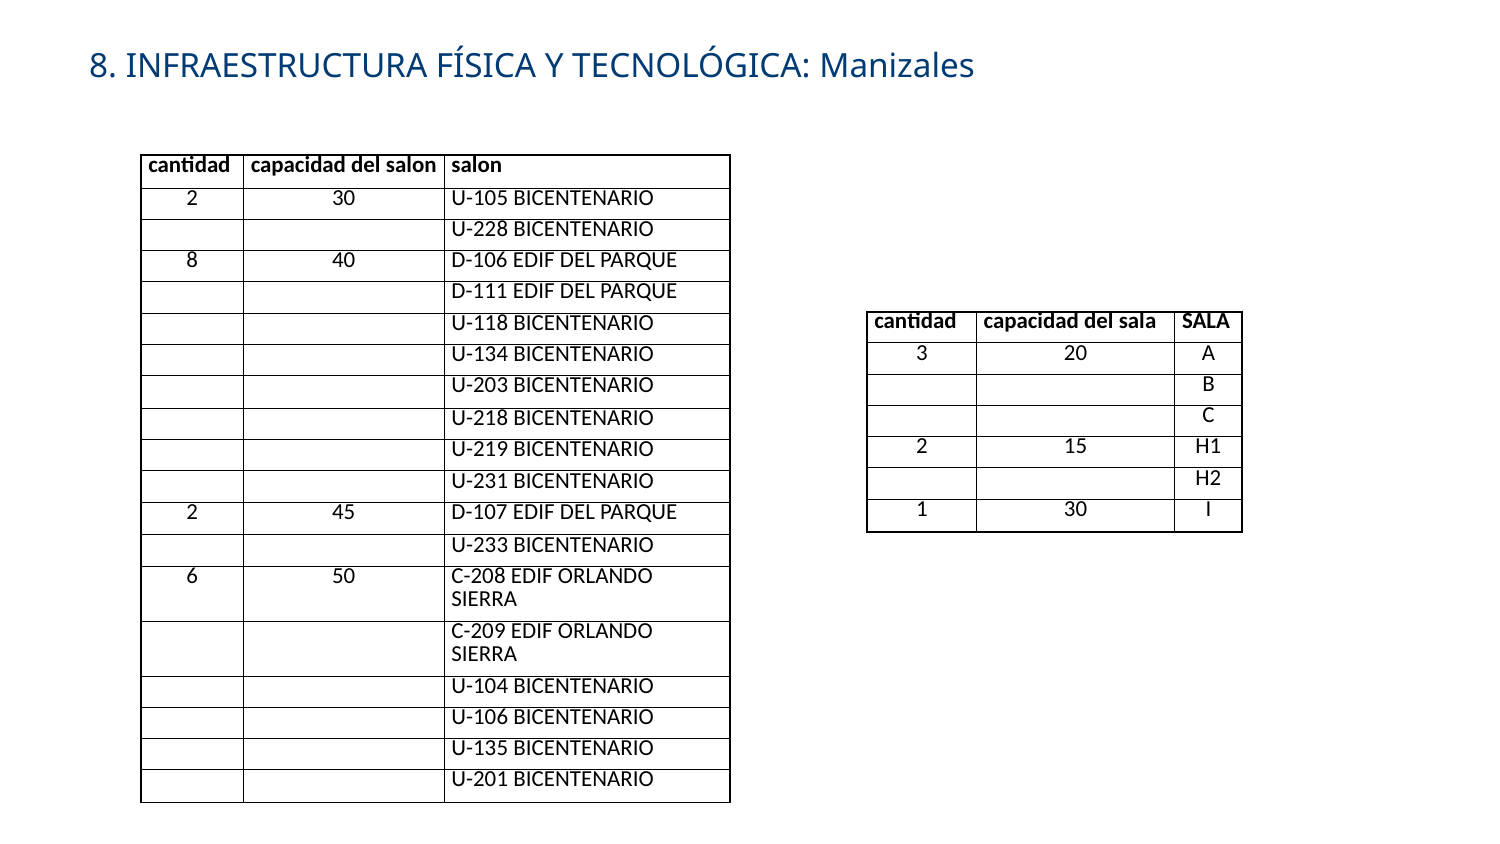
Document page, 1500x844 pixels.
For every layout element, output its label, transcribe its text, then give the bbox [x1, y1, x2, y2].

table_cell 2 [142, 503, 243, 534]
table_header capacidad del salon [244, 156, 444, 188]
table_cell 45 [244, 503, 444, 534]
table_cell [244, 708, 444, 738]
table_header capacidad del sala [977, 313, 1174, 342]
table_header SALA [1175, 313, 1241, 342]
table_cell 15 [977, 437, 1174, 467]
table_cell C [1175, 406, 1241, 436]
table_cell [142, 708, 243, 738]
table_cell [244, 770, 444, 802]
table_cell [244, 471, 444, 502]
table_cell U-219 BICENTENARIO [445, 440, 729, 470]
table_cell [142, 376, 243, 408]
table_cell 1 [868, 500, 976, 531]
table_cell 30 [977, 500, 1174, 531]
table_cell [142, 345, 243, 375]
table_cell [244, 409, 444, 439]
table_cell C-209 EDIF ORLANDO SIERRA [445, 622, 729, 676]
table_cell U-218 BICENTENARIO [445, 409, 729, 439]
table_cell [244, 440, 444, 470]
table_header salon [445, 156, 729, 188]
table_header cantidad [868, 313, 976, 342]
table_header cantidad [142, 156, 243, 188]
table_cell 40 [244, 251, 444, 281]
table_cell [142, 440, 243, 470]
table_cell U-104 BICENTENARIO [445, 677, 729, 707]
text_box 8. INFRAESTRUCTURA FÍSICA Y TECNOLÓGICA: Manizales [74, 36, 1168, 99]
table_cell U-233 BICENTENARIO [445, 535, 729, 566]
table_cell H2 [1175, 468, 1241, 499]
table_cell U-135 BICENTENARIO [445, 739, 729, 769]
table_cell [142, 622, 243, 676]
table_cell 3 [868, 343, 976, 374]
table_cell [142, 535, 243, 566]
table_cell [142, 471, 243, 502]
table_cell [244, 345, 444, 375]
table_cell D-107 EDIF DEL PARQUE [445, 503, 729, 534]
table_cell [977, 468, 1174, 499]
table_cell A [1175, 343, 1241, 374]
table_cell U-201 BICENTENARIO [445, 770, 729, 802]
table_cell B [1175, 375, 1241, 405]
table_cell U-134 BICENTENARIO [445, 345, 729, 375]
table_cell [142, 409, 243, 439]
table_cell [142, 677, 243, 707]
table_cell [244, 314, 444, 344]
table_cell U-203 BICENTENARIO [445, 376, 729, 408]
table_cell [244, 739, 444, 769]
table_cell [142, 220, 243, 250]
table_cell D-106 EDIF DEL PARQUE [445, 251, 729, 281]
table_cell U-231 BICENTENARIO [445, 471, 729, 502]
table_cell 2 [868, 437, 976, 467]
table_cell H1 [1175, 437, 1241, 467]
table_cell [244, 535, 444, 566]
table_cell 6 [142, 567, 243, 621]
table_cell U-105 BICENTENARIO [445, 189, 729, 219]
table_cell U-228 BICENTENARIO [445, 220, 729, 250]
table_cell [868, 375, 976, 405]
table_cell 2 [142, 189, 243, 219]
table_cell [142, 770, 243, 802]
table_cell [142, 314, 243, 344]
table_cell [977, 375, 1174, 405]
table_cell U-118 BICENTENARIO [445, 314, 729, 344]
table_cell [977, 406, 1174, 436]
table_cell 30 [244, 189, 444, 219]
table_cell 20 [977, 343, 1174, 374]
table_cell U-106 BICENTENARIO [445, 708, 729, 738]
table_cell I [1175, 500, 1241, 531]
table_cell [868, 406, 976, 436]
table_cell 50 [244, 567, 444, 621]
table_cell 8 [142, 251, 243, 281]
table_cell [244, 376, 444, 408]
table_cell C-208 EDIF ORLANDO SIERRA [445, 567, 729, 621]
table_cell [244, 677, 444, 707]
table_cell [868, 468, 976, 499]
table_cell [244, 220, 444, 250]
table_cell [142, 739, 243, 769]
table_cell [142, 282, 243, 313]
table_cell D-111 EDIF DEL PARQUE [445, 282, 729, 313]
table_cell [244, 622, 444, 676]
table_cell [244, 282, 444, 313]
